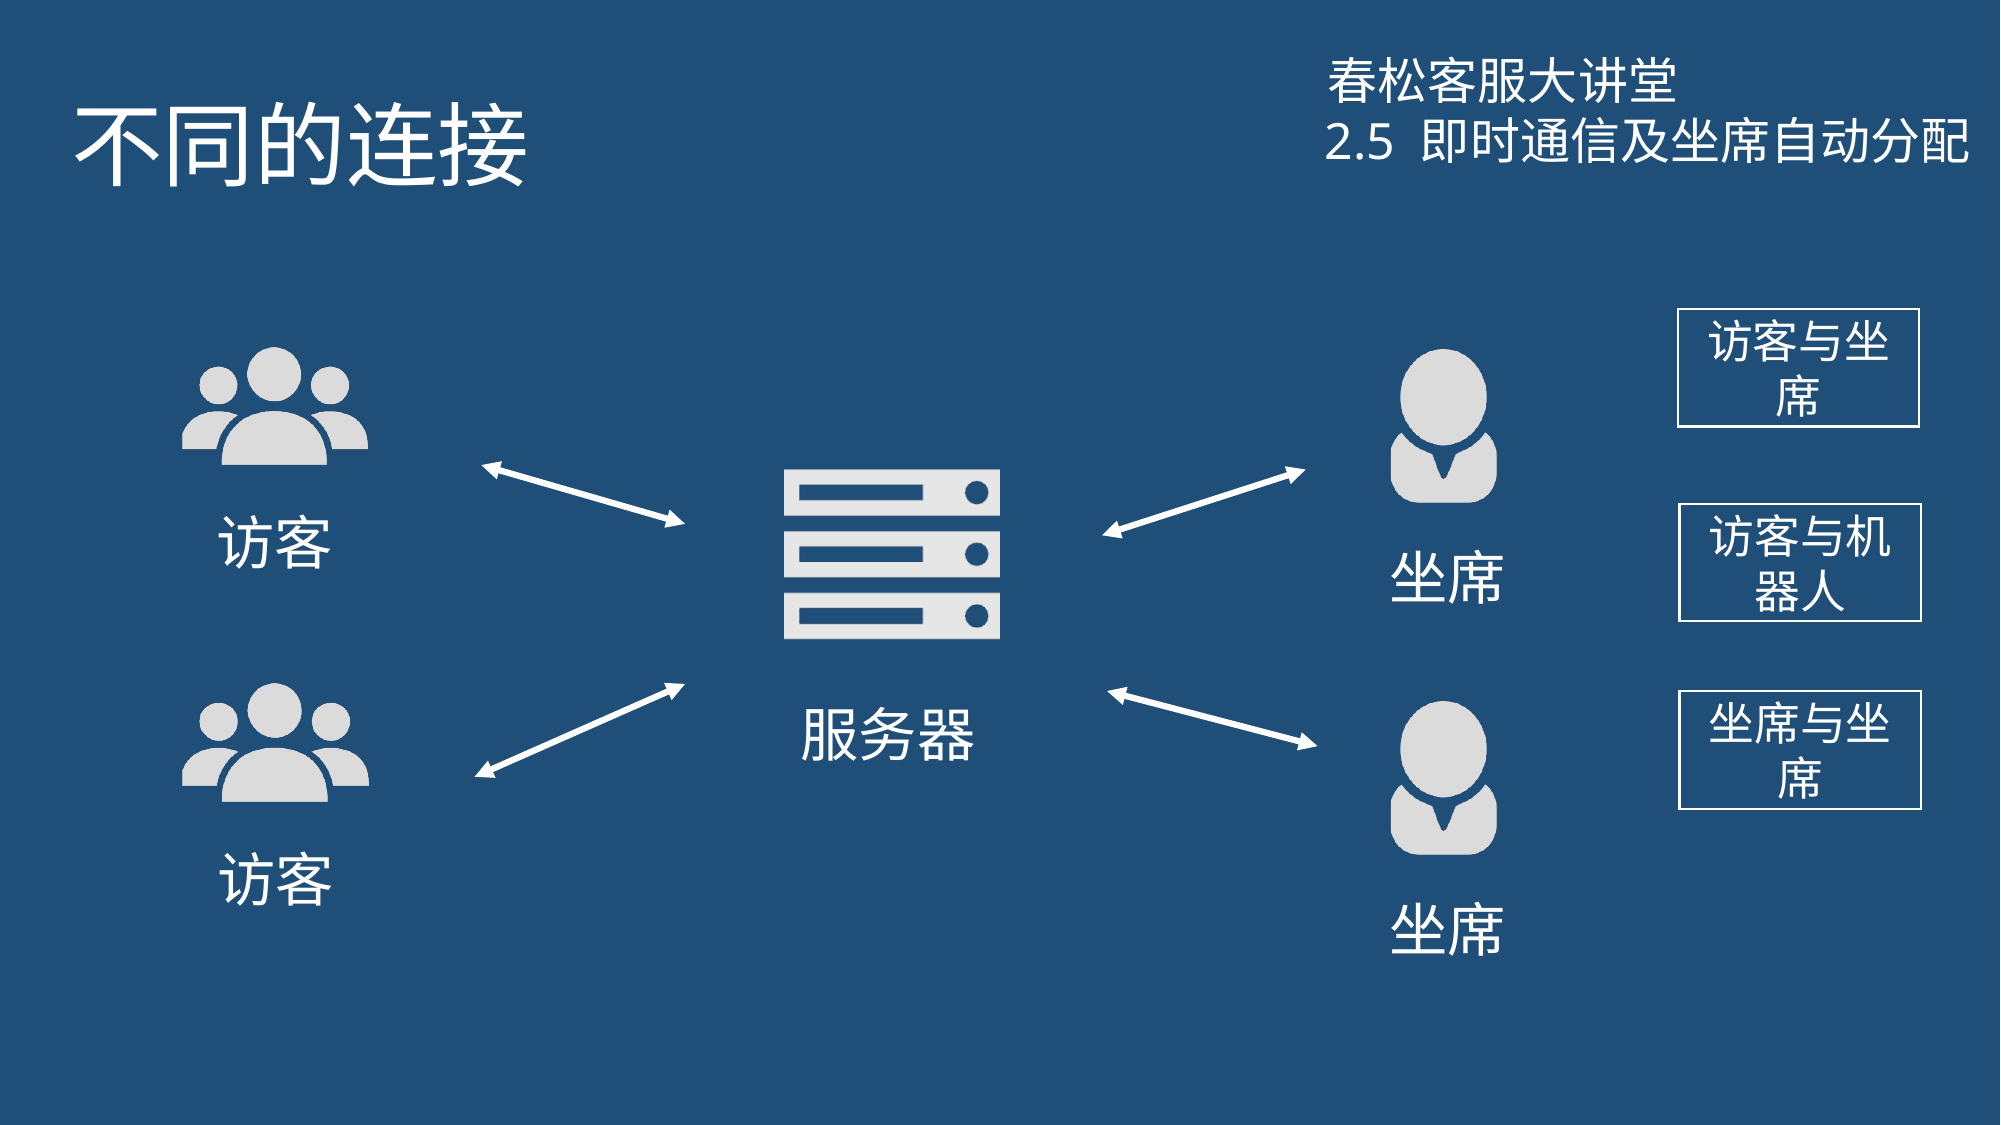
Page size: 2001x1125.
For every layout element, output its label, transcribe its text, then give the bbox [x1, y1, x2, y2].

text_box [1101, 469, 1306, 536]
picture [182, 347, 368, 465]
text_box 服务器 [786, 691, 991, 776]
text_box 访客 [202, 835, 349, 921]
text_box 不同的连接 [56, 41, 1136, 259]
text_box 访客与坐席 [1677, 308, 1920, 428]
text_box 坐席与坐席 [1678, 690, 1922, 810]
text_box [481, 464, 686, 524]
text_box 访客 [202, 499, 349, 584]
text_box 访客与机器人 [1678, 503, 1922, 622]
picture [1366, 347, 1522, 503]
picture [784, 454, 1000, 671]
text_box 春松客服大讲堂 [1313, 41, 1693, 117]
text_box 坐席 [1374, 534, 1521, 619]
picture [182, 683, 369, 802]
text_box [474, 683, 686, 777]
text_box 2.5 即时通信及坐席自动分配 [1309, 102, 1985, 178]
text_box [1106, 691, 1318, 747]
text_box 坐席 [1374, 886, 1521, 971]
picture [1366, 699, 1522, 855]
